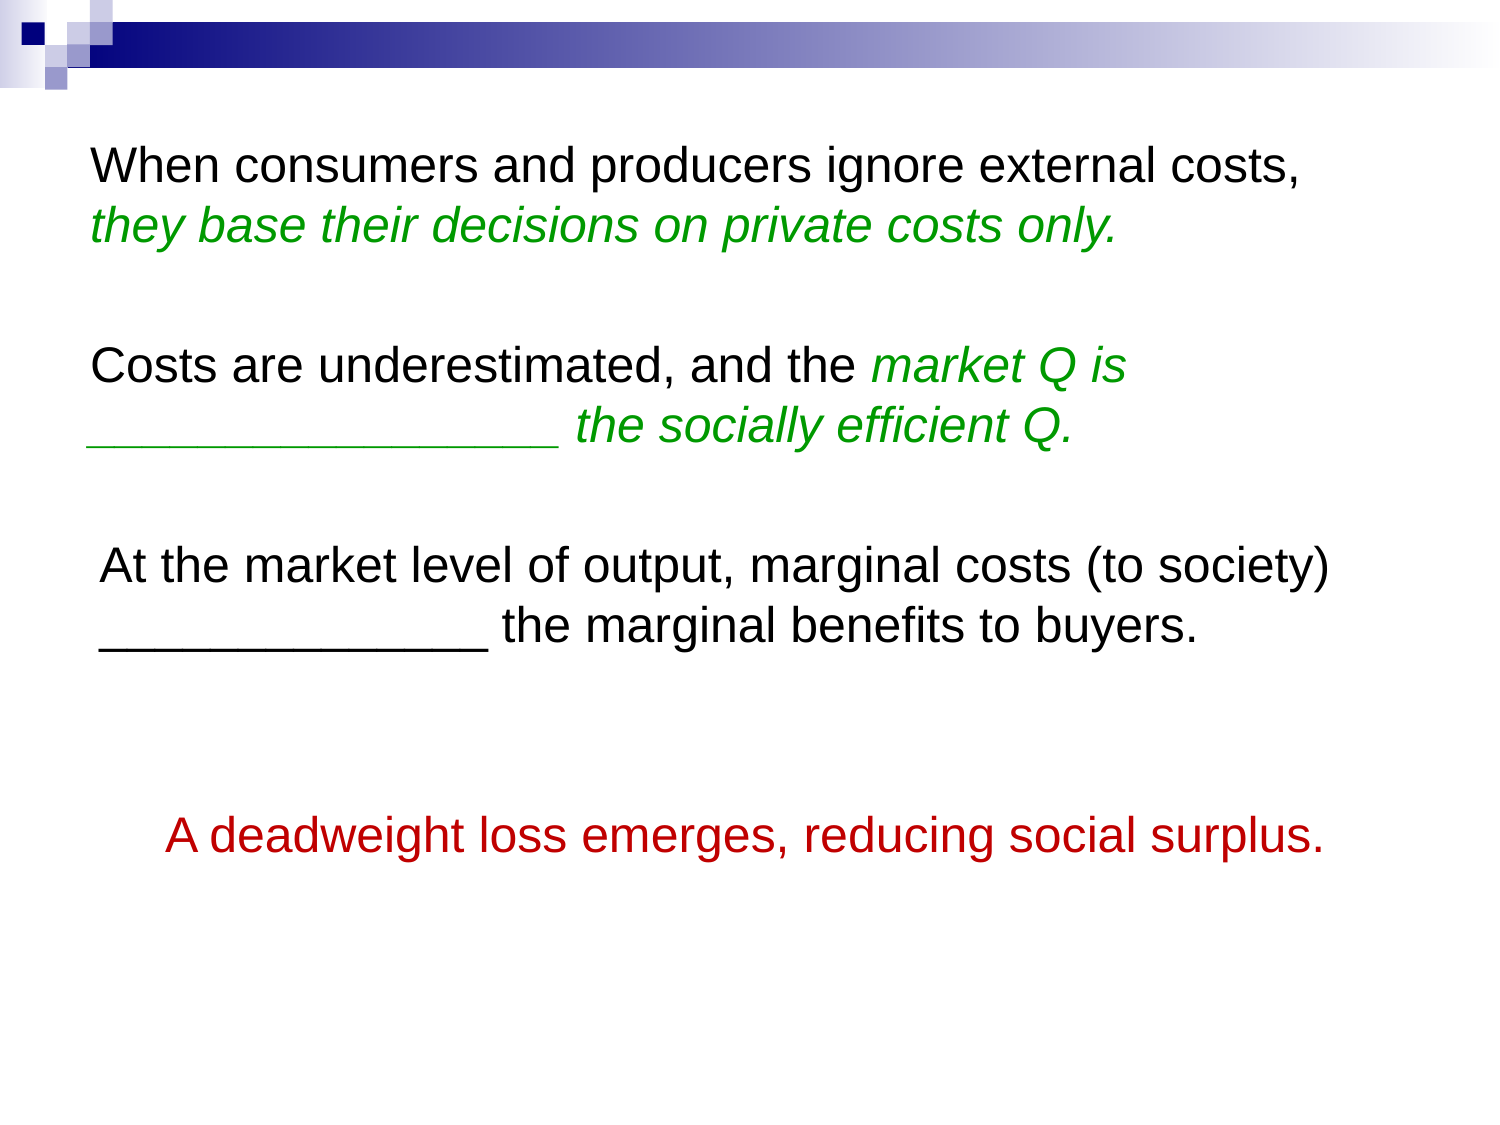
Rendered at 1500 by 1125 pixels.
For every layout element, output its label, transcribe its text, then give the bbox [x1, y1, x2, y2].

list When consumers and producers ignore external costs, they base their decisions on private costs only. Costs are underestimated, and the market Q is _________________ the socially efficient Q. At the market level of output, marginal costs (to society) ______________ the marginal benefits to buyers. A deadweight loss emerges, reducing social surplus. [75, 125, 1425, 1063]
